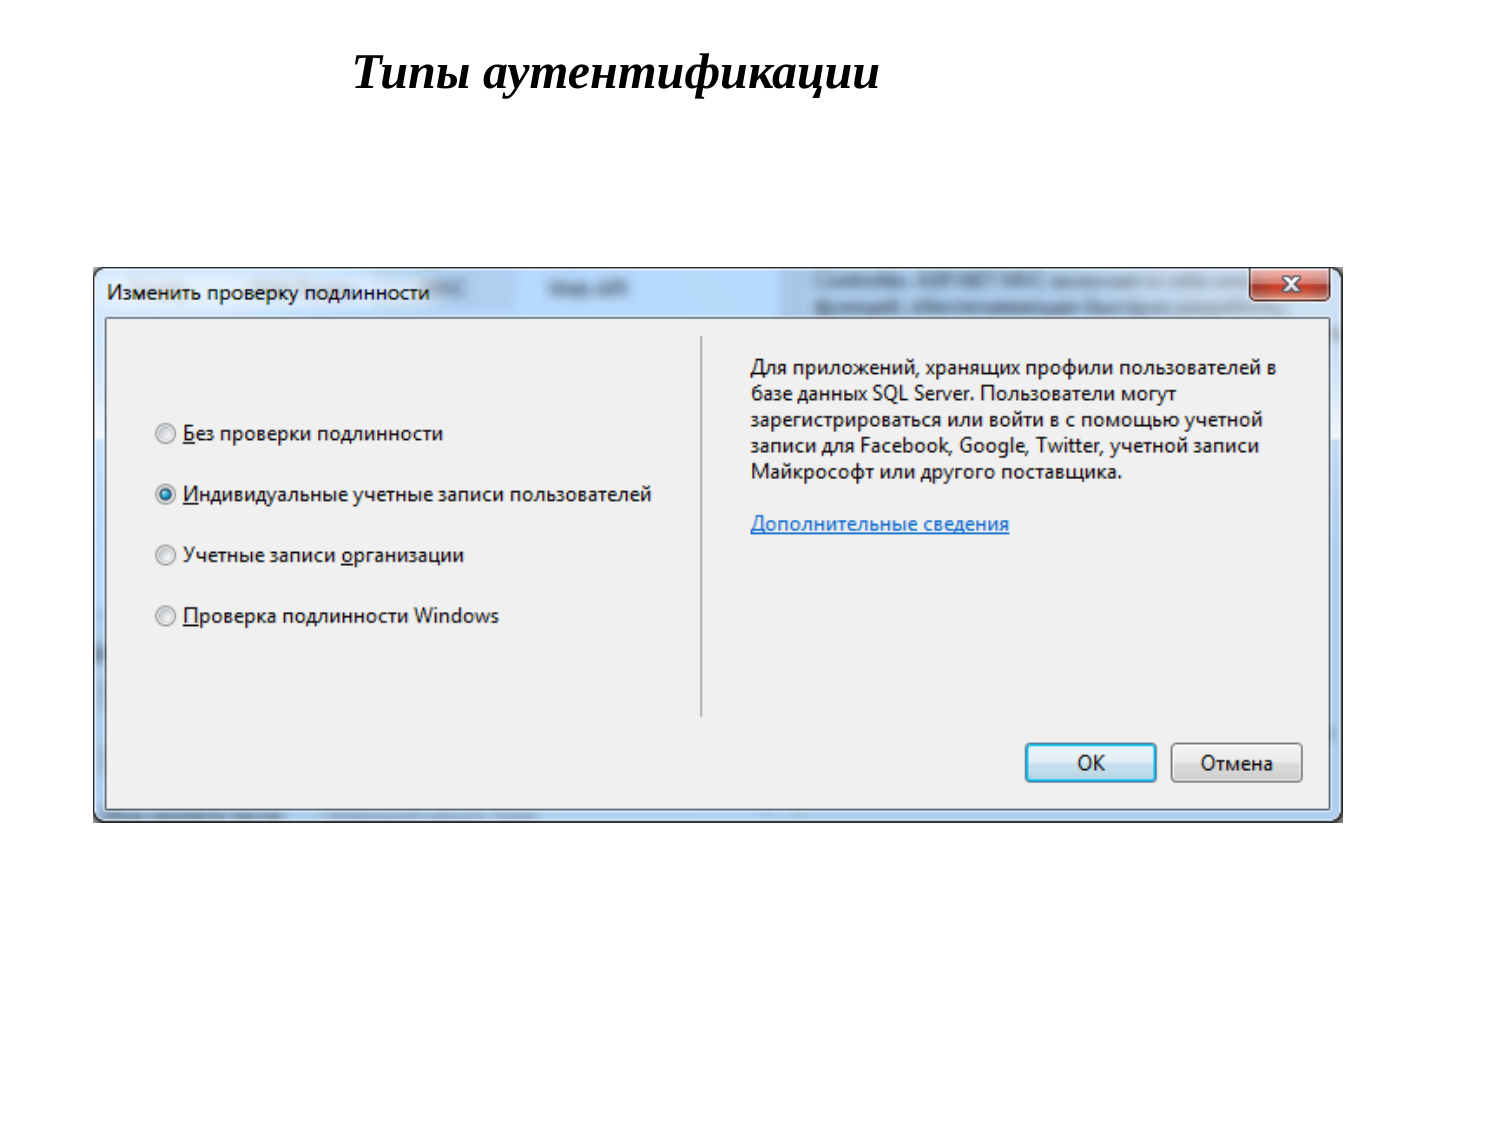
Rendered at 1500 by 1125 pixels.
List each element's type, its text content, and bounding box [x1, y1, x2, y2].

text_box Типы аутентификации [336, 31, 1152, 106]
picture [93, 266, 1344, 823]
